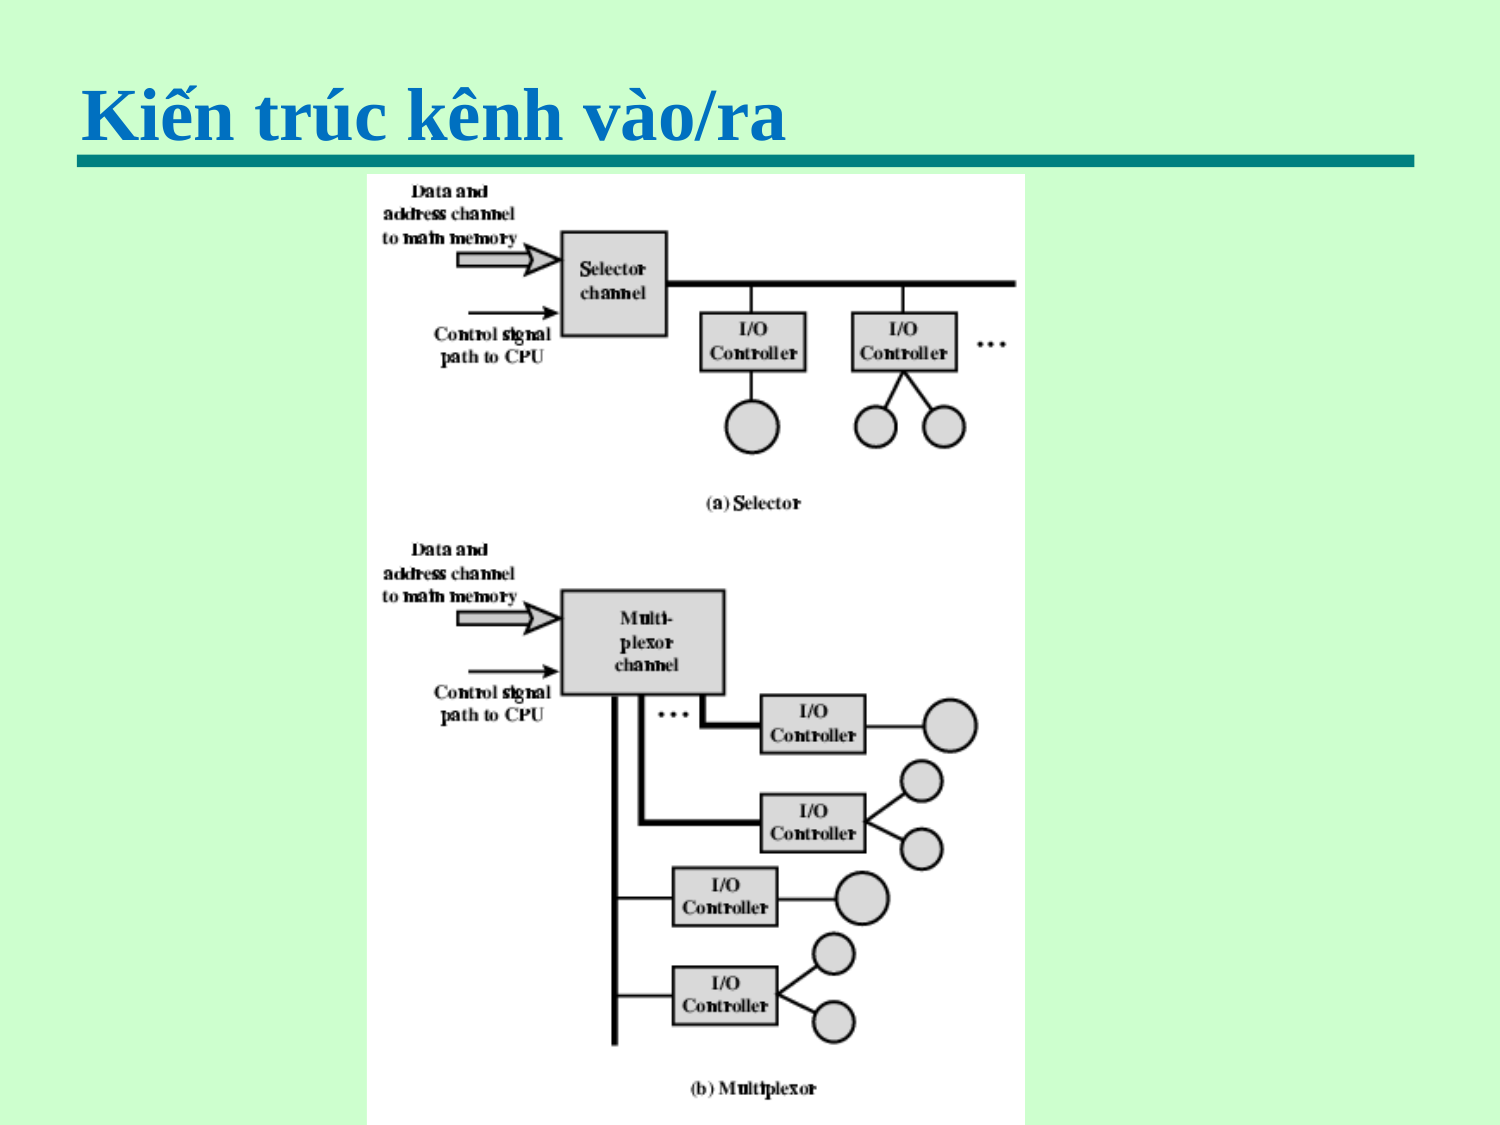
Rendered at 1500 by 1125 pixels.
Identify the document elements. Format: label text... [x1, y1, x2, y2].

title Kiến trúc kênh vào/ra [66, 24, 1413, 163]
picture [366, 174, 1025, 1125]
